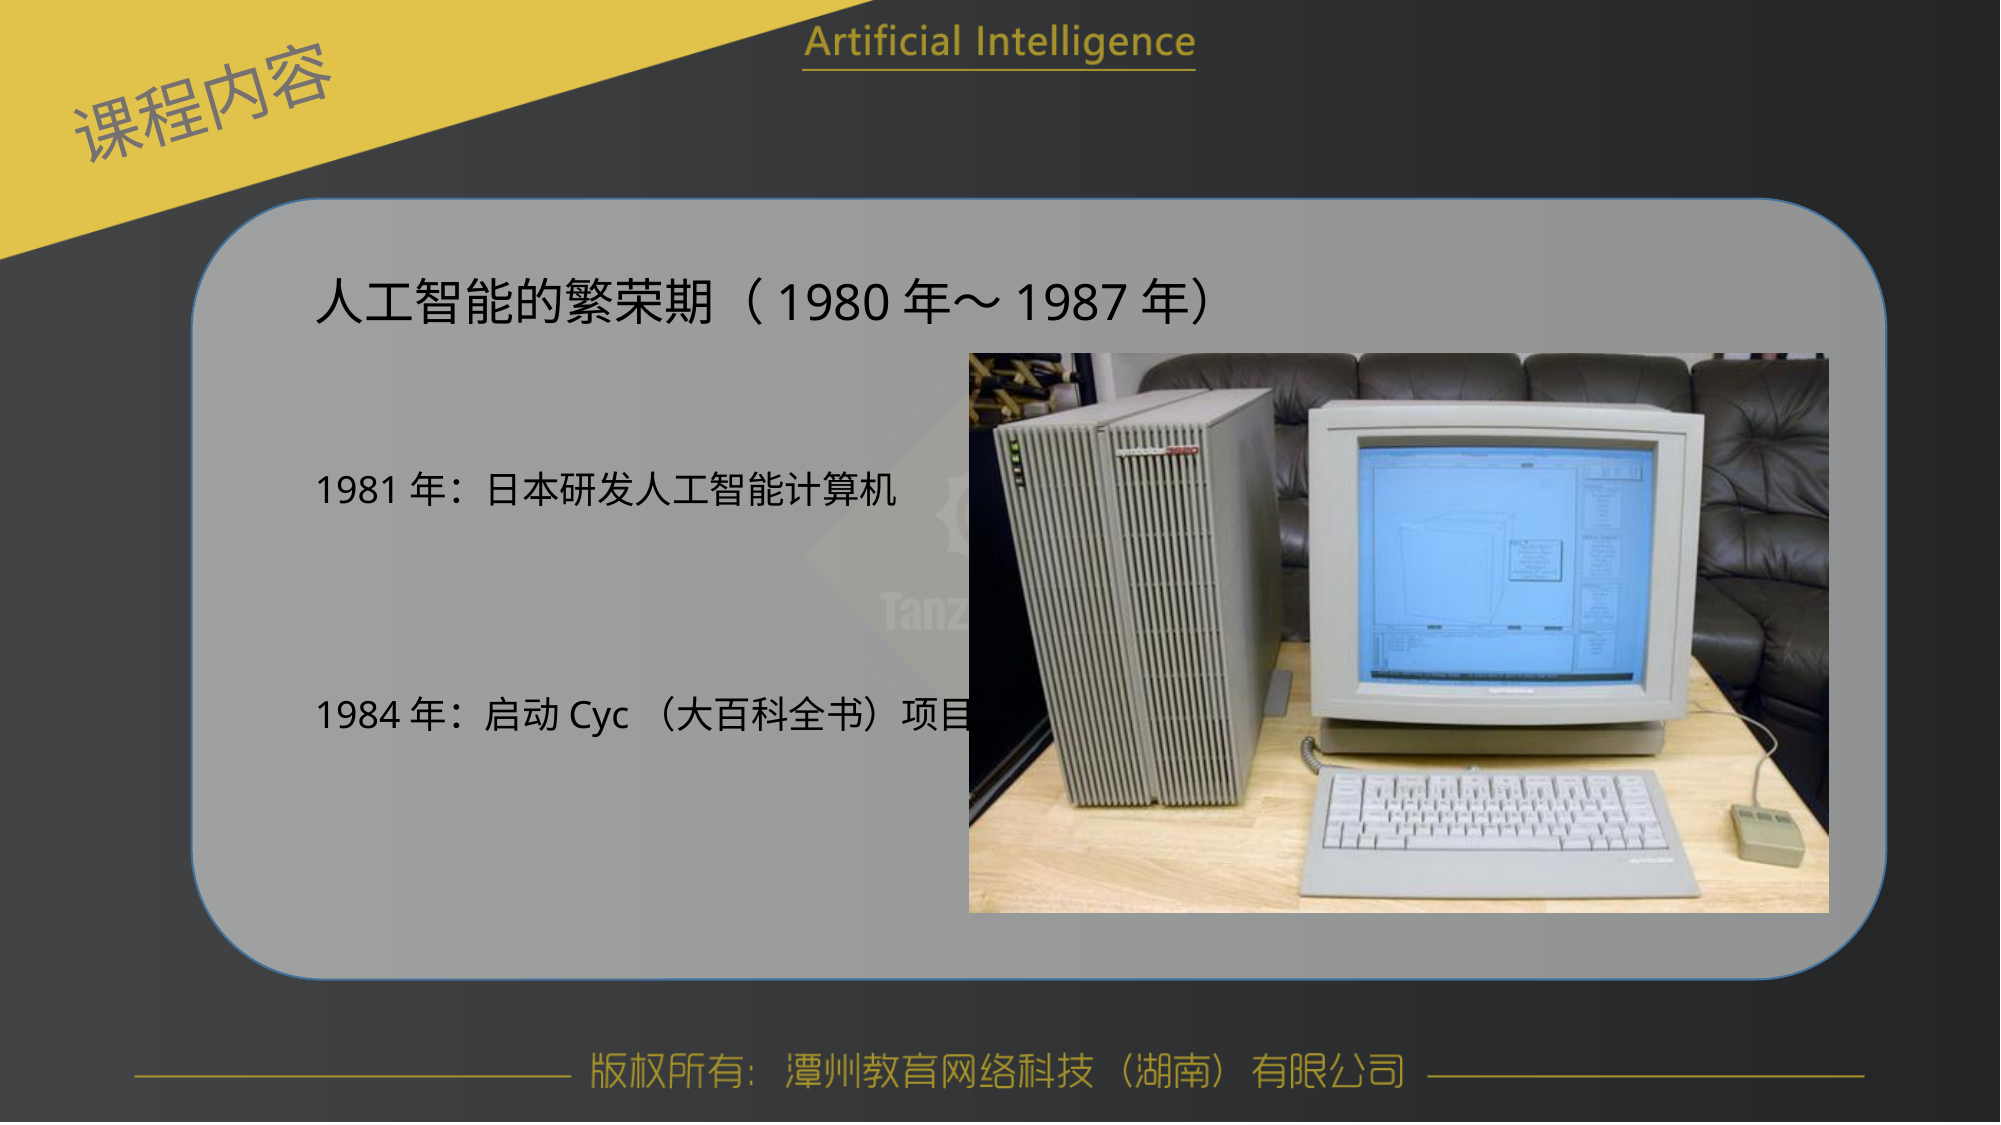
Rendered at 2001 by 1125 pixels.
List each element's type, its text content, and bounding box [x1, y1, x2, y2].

text_box [191, 198, 1887, 980]
text_box 人工智能的繁荣期（1980年～1987年） 1981年：日本研发人工智能计算机 1984年：启动Cyc（大百科全书）项目 [299, 263, 1805, 789]
text_box 课程内容 [54, 16, 352, 187]
picture [0, 0, 2000, 1122]
